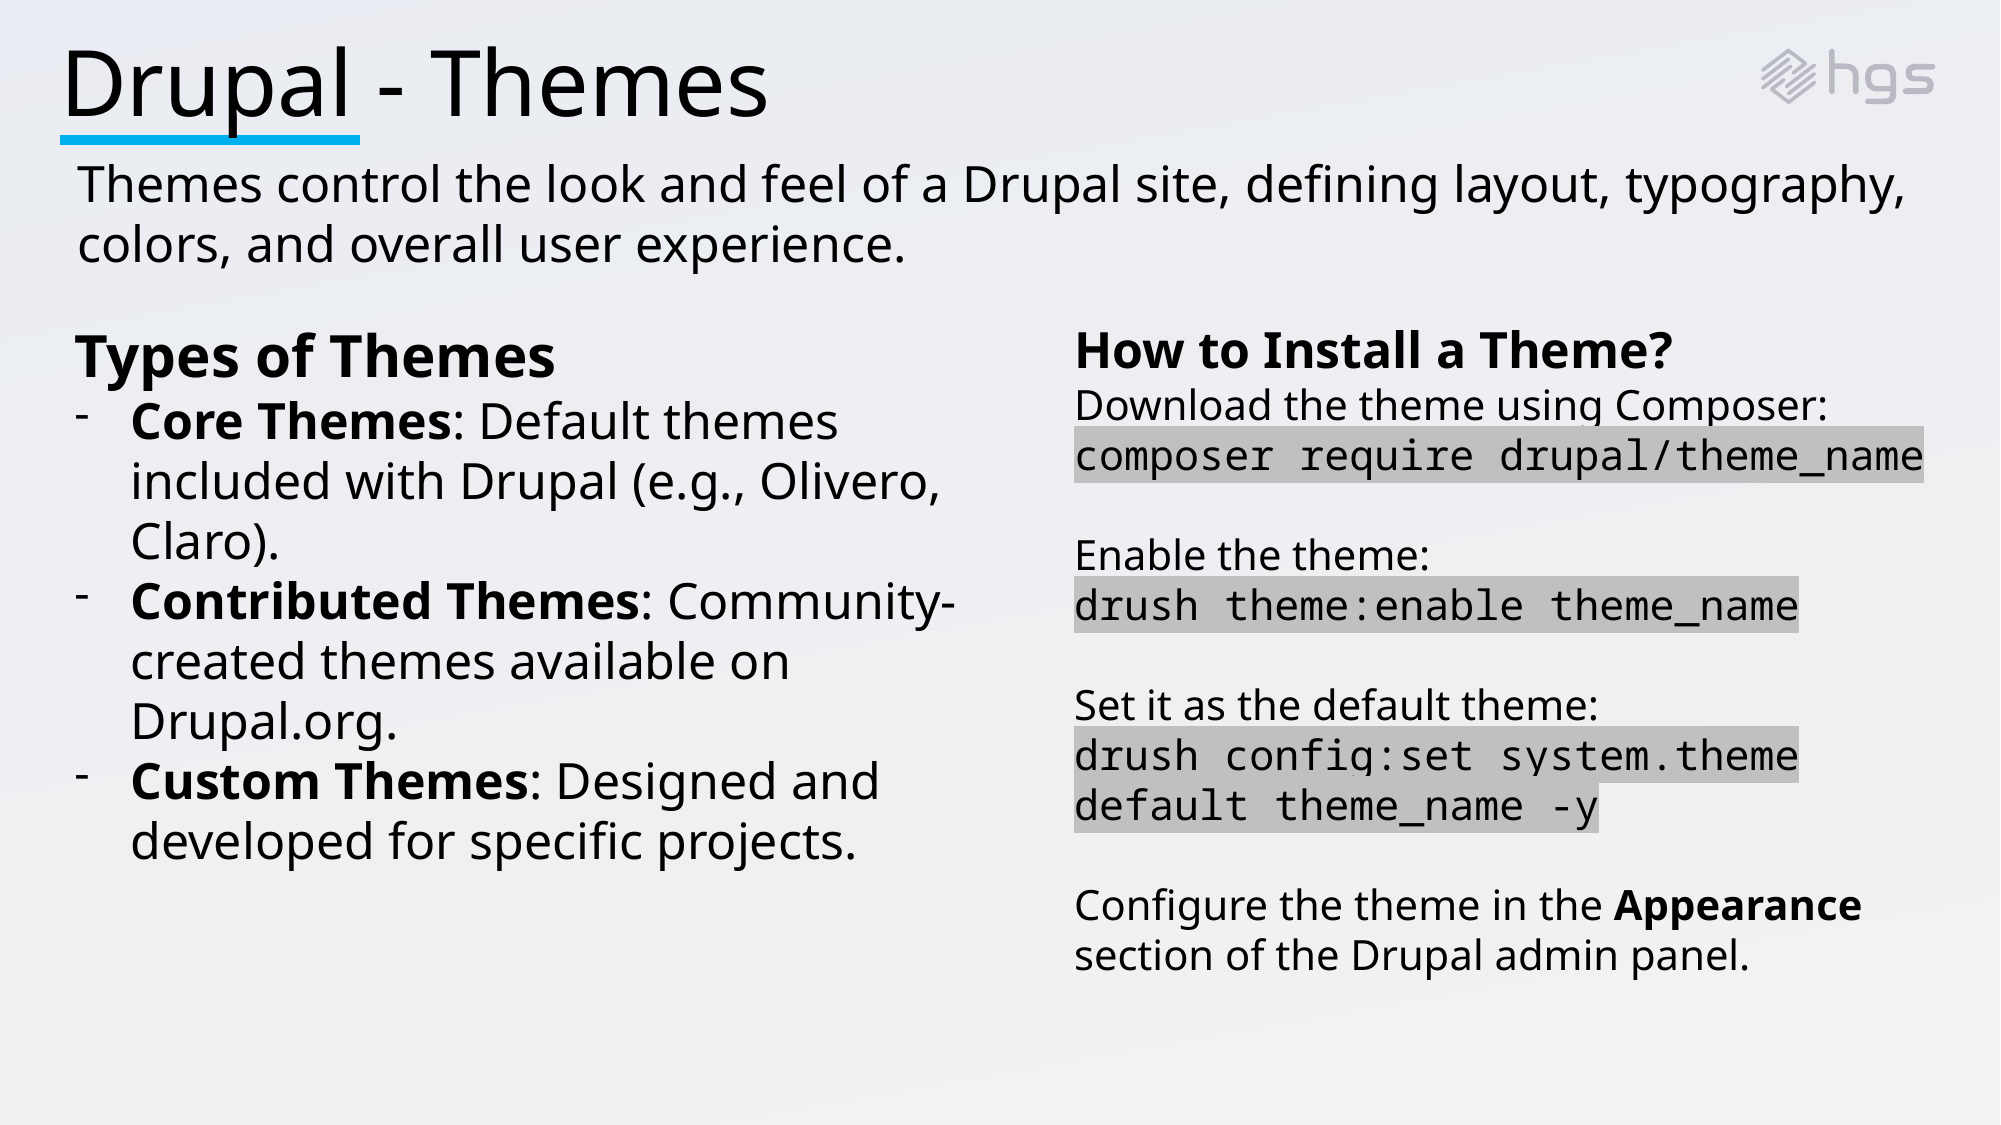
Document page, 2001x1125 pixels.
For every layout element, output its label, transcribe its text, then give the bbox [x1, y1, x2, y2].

text_box Types of Themes Core Themes: Default themes included with Drupal (e.g., Olivero, Claro). Contributed Themes: Community-created themes available on Drupal.org. Custom Themes: Designed and developed for specific projects. [59, 311, 1001, 1007]
title Drupal - Themes [60, 37, 1725, 116]
text_box Themes control the look and feel of a Drupal site, defining layout, typography, colors, and overall user experience.​ [62, 145, 1940, 281]
text_box How to Install a Theme? Download the theme using Composer: composer require drupal/theme_name Enable the theme: drush theme:enable theme_name Set it as the default theme: drush config:set system.theme default theme_name -y Configure the theme in the Appearance section of the Drupal admin panel. [1059, 311, 1940, 1082]
